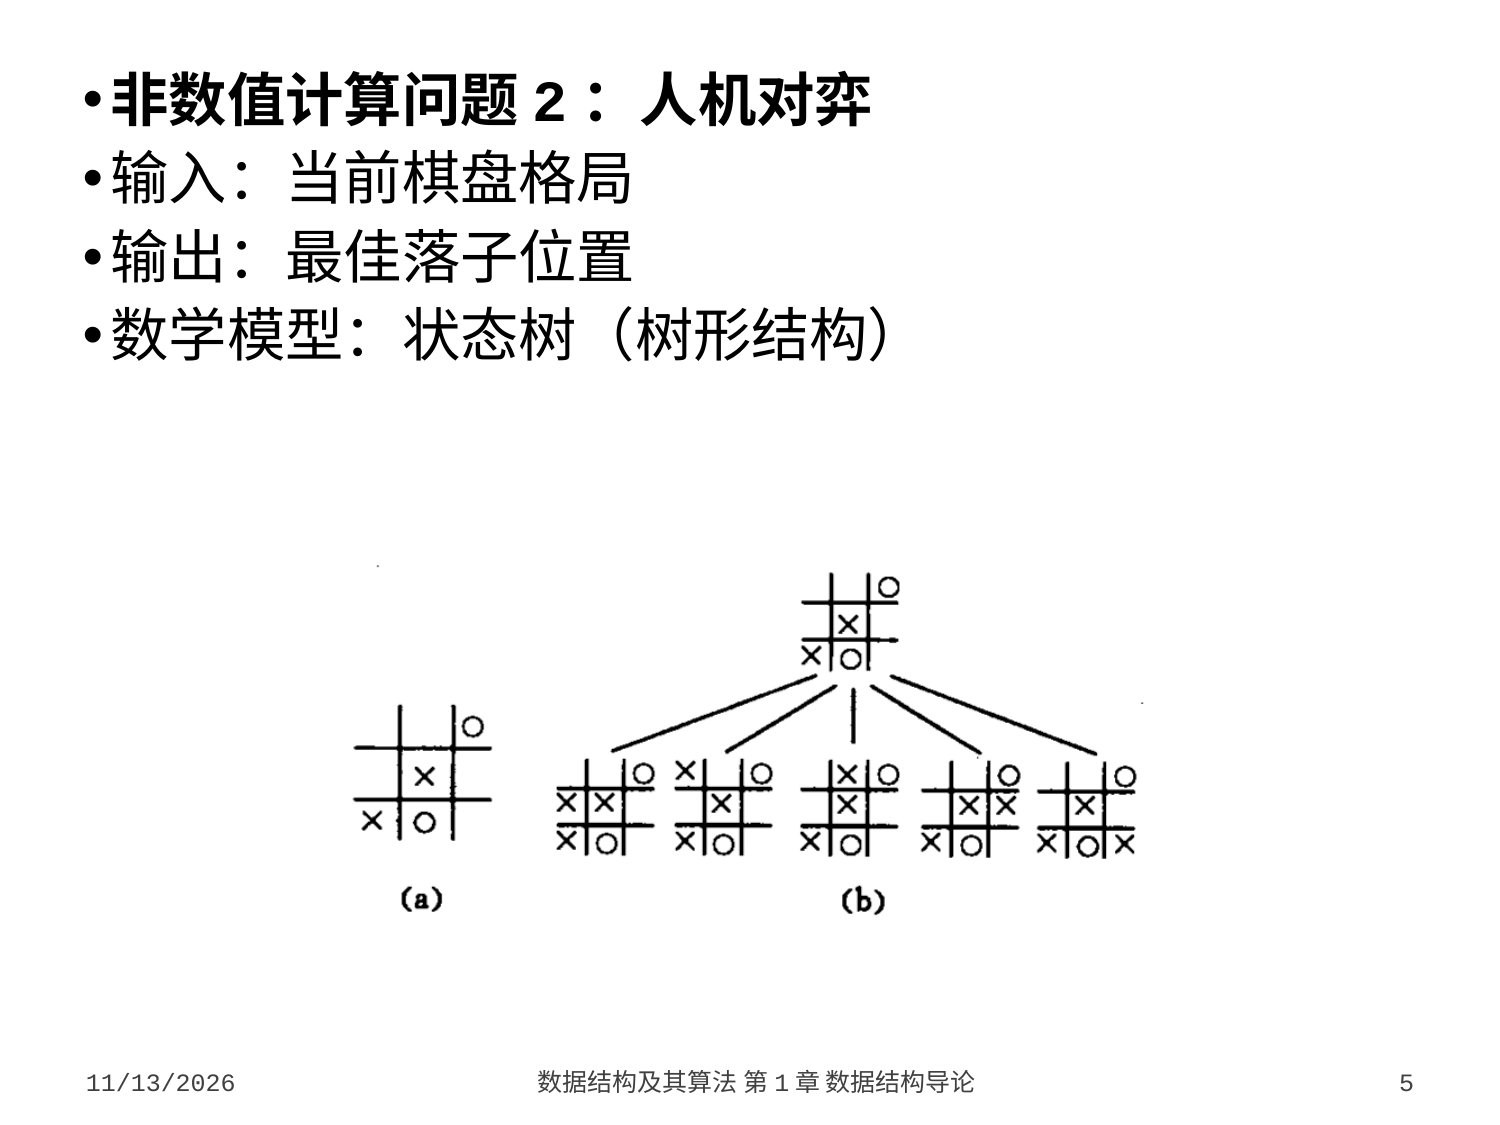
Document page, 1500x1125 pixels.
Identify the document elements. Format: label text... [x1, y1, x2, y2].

list 非数值计算问题2：人机对弈 输入：当前棋盘格局 输出：最佳落子位置 数学模型：状态树（树形结构） [70, 58, 1430, 1022]
slide_number 5 [1251, 1045, 1430, 1105]
picture [323, 561, 1177, 936]
footer 数据结构及其算法 第1章 数据结构导论 [279, 1045, 1235, 1105]
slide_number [70, 1045, 262, 1105]
